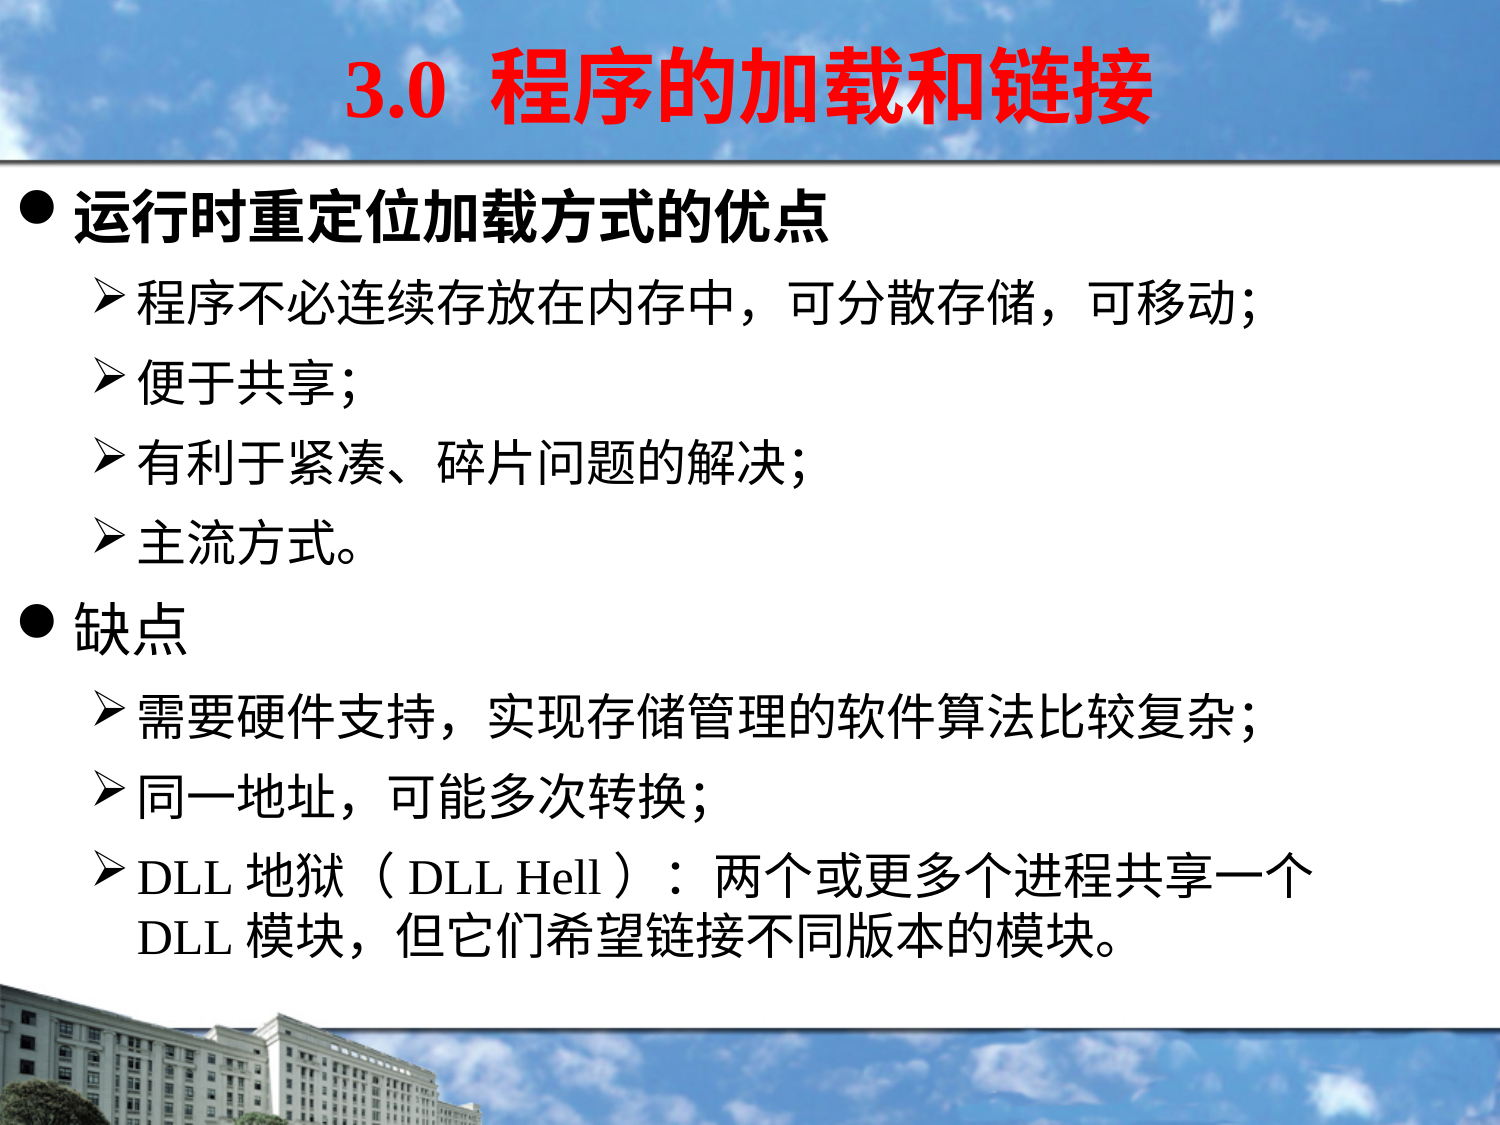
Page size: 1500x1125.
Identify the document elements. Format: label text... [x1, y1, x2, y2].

list 运行时重定位加载方式的优点 程序不必连续存放在内存中，可分散存储，可移动； 便于共享； 有利于紧凑、碎片问题的解决； 主流方式。 缺点 需要硬件支持，实现存储管理的软件算法比较复杂； 同一地址，可能多次转换； DLL地狱（DLL Hell）：两个或更多个进程共享一个DLL模块，但它们希望链接不同版本的模块。 [0, 172, 1382, 882]
picture [0, 0, 1500, 1125]
text_box 3.0 程序的加载和链接 [74, 7, 1425, 161]
